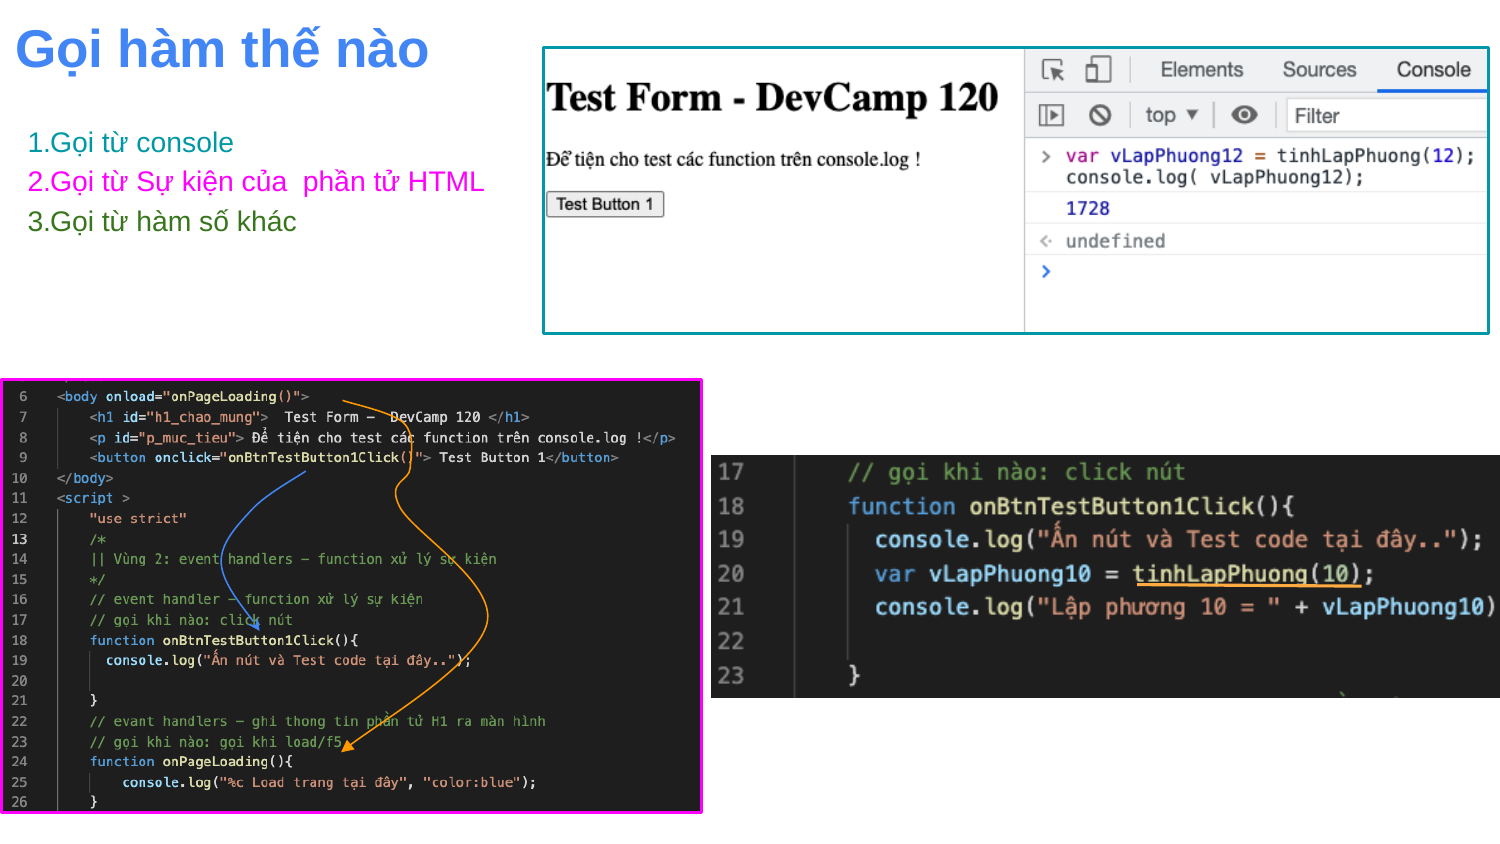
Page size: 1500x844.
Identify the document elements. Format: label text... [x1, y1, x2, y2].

picture [710, 454, 1500, 698]
picture [545, 48, 1488, 332]
list Gọi từ console Gọi từ Sự kiện của phần tử HTML Gọi từ hàm số khác [12, 104, 505, 255]
picture [2, 381, 701, 812]
title Gọi hàm thế nào [0, 0, 1398, 94]
